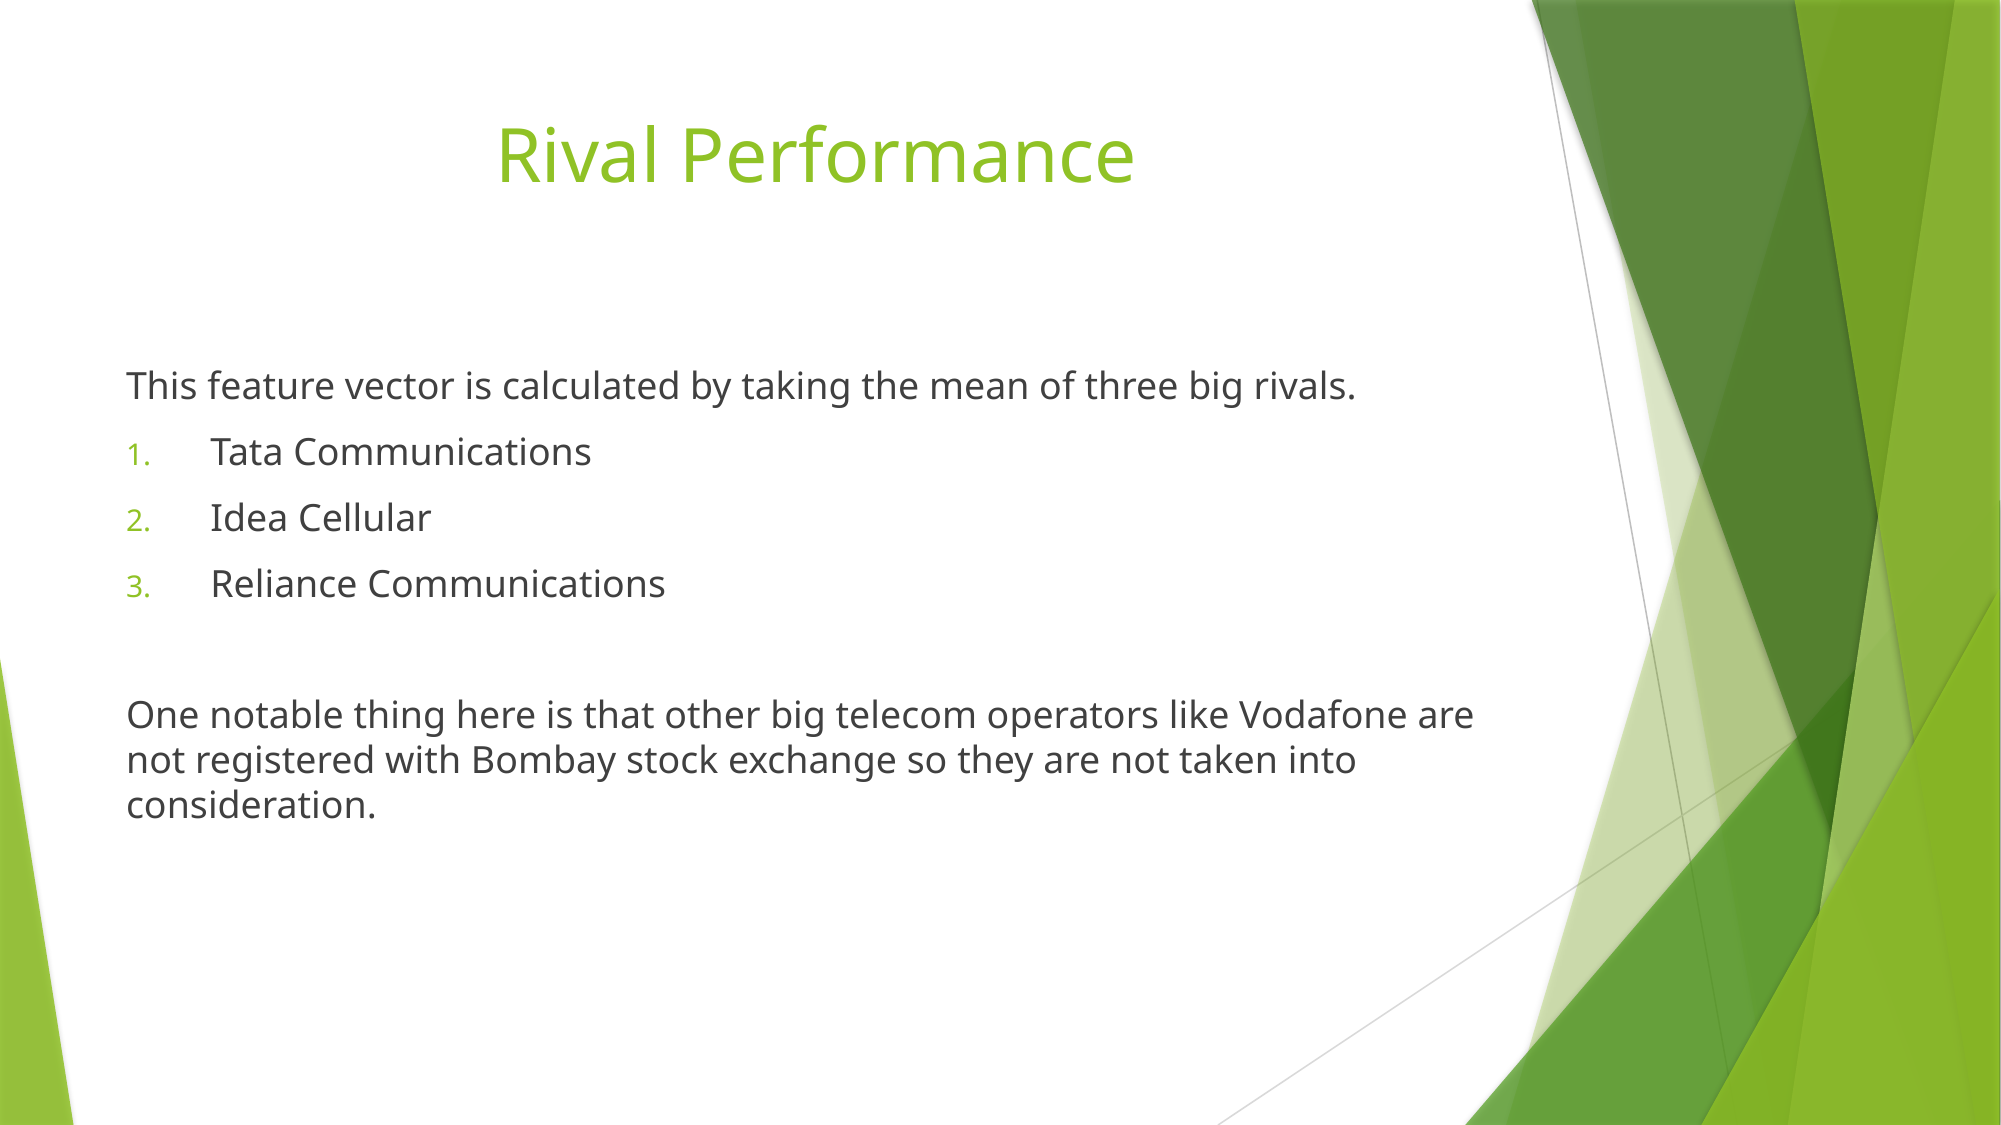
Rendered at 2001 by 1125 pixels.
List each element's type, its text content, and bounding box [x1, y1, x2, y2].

title Rival Performance [111, 99, 1522, 317]
list This feature vector is calculated by taking the mean of three big rivals. Tata Communications Idea Cellular Reliance Communications One notable thing here is that other big telecom operators like Vodafone are not registered with Bombay stock exchange so they are not taken into consideration. [111, 354, 1522, 992]
